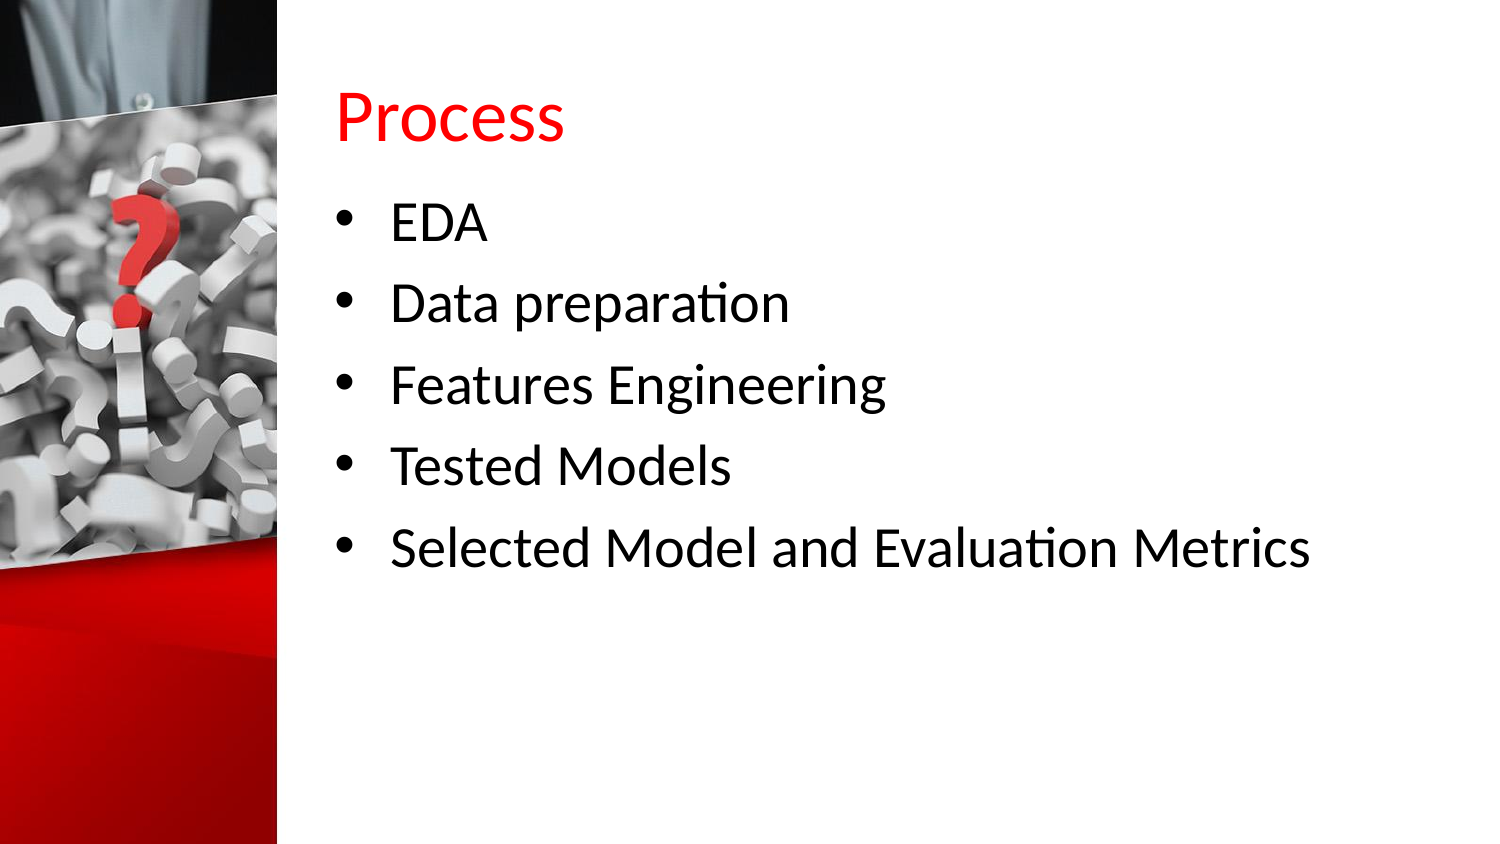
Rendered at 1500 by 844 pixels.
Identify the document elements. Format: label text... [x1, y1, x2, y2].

list EDA Data preparation Features Engineering Tested Models Selected Model and Evaluation Metrics [319, 175, 1423, 770]
title Process [320, 52, 1420, 172]
picture [0, 0, 1500, 844]
